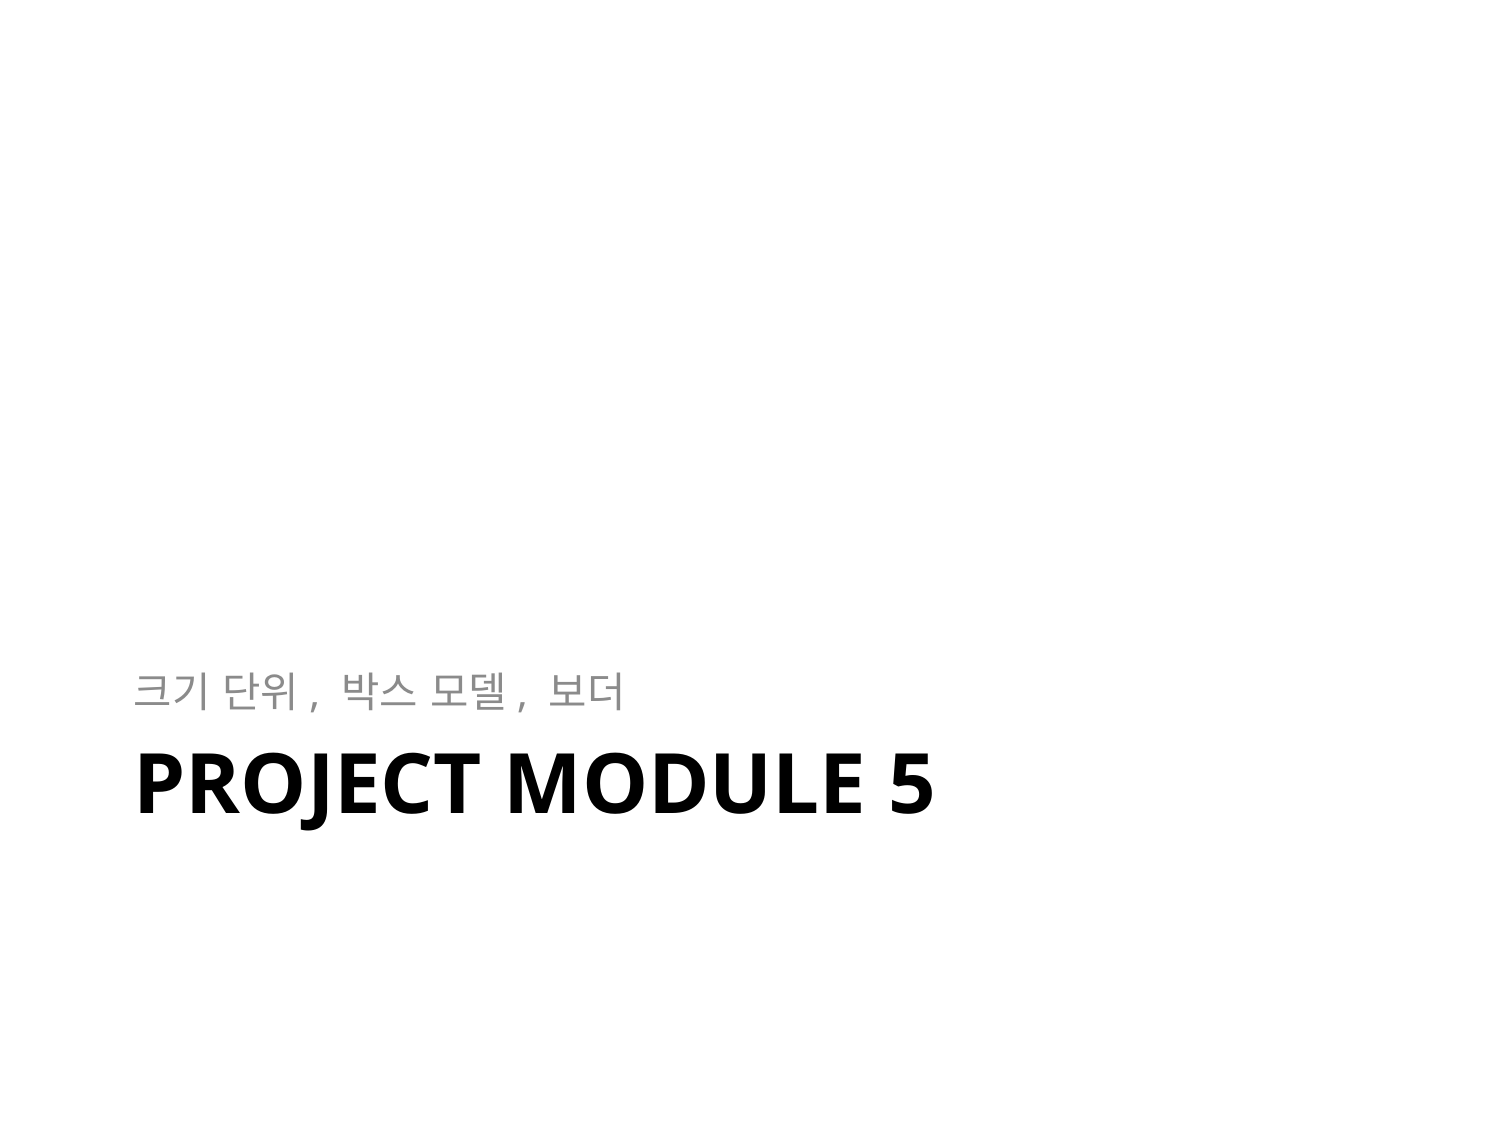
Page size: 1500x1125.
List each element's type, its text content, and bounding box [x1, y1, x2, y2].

title ProJect Module 5 [118, 723, 1394, 947]
list 크기 단위, 박스 모델, 보더 [118, 476, 1394, 723]
